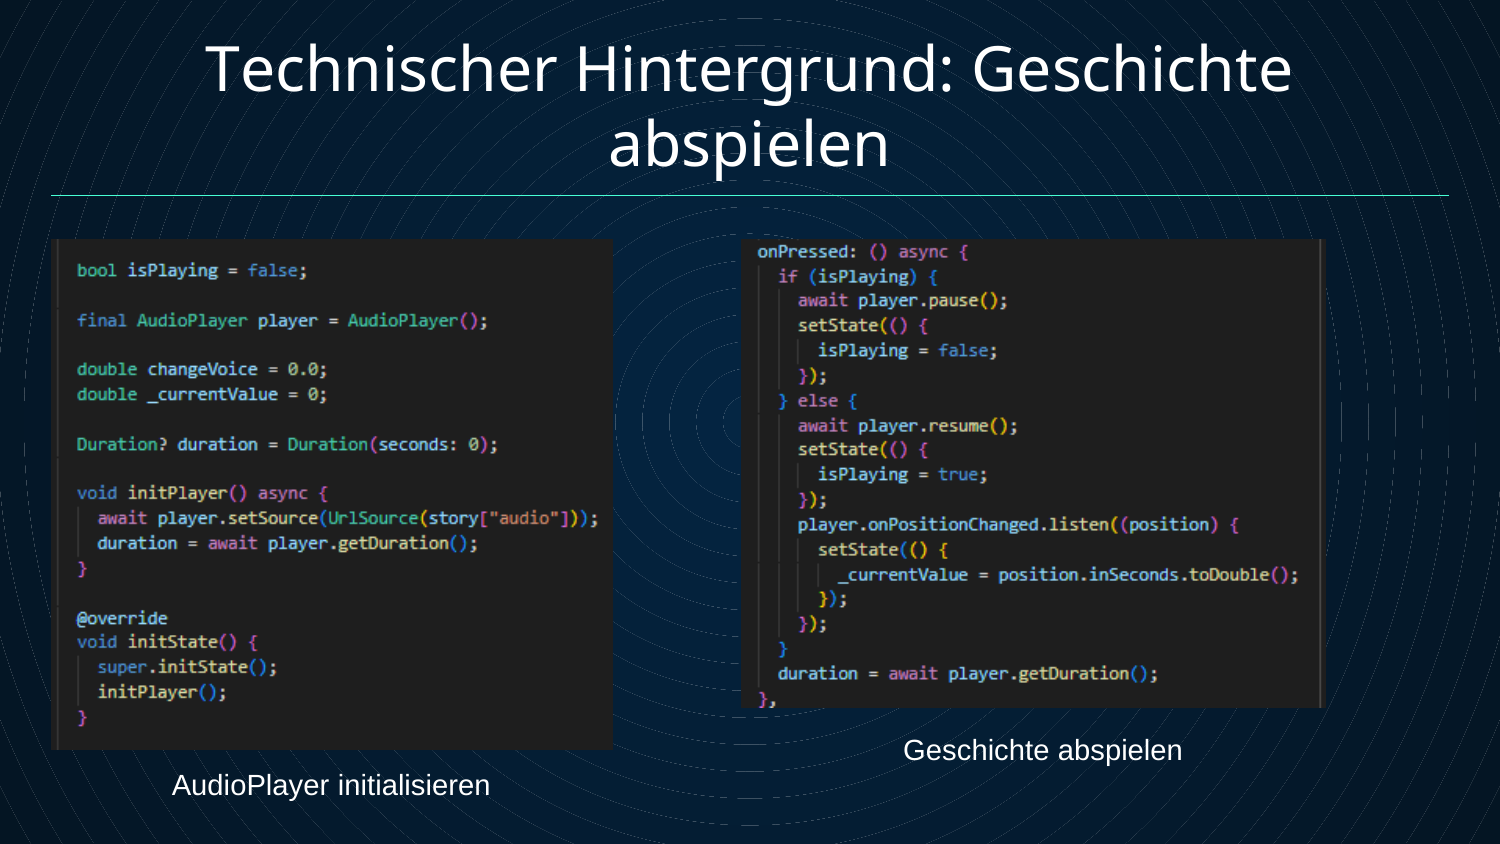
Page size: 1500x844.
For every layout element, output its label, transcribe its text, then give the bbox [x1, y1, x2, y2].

text_box AudioPlayer initialisieren [157, 758, 506, 809]
picture [740, 239, 1326, 708]
text_box Geschichte abspielen [888, 724, 1199, 774]
title Technischer Hintergrund: Geschichte abspielen [51, 94, 1449, 194]
picture [50, 239, 613, 750]
